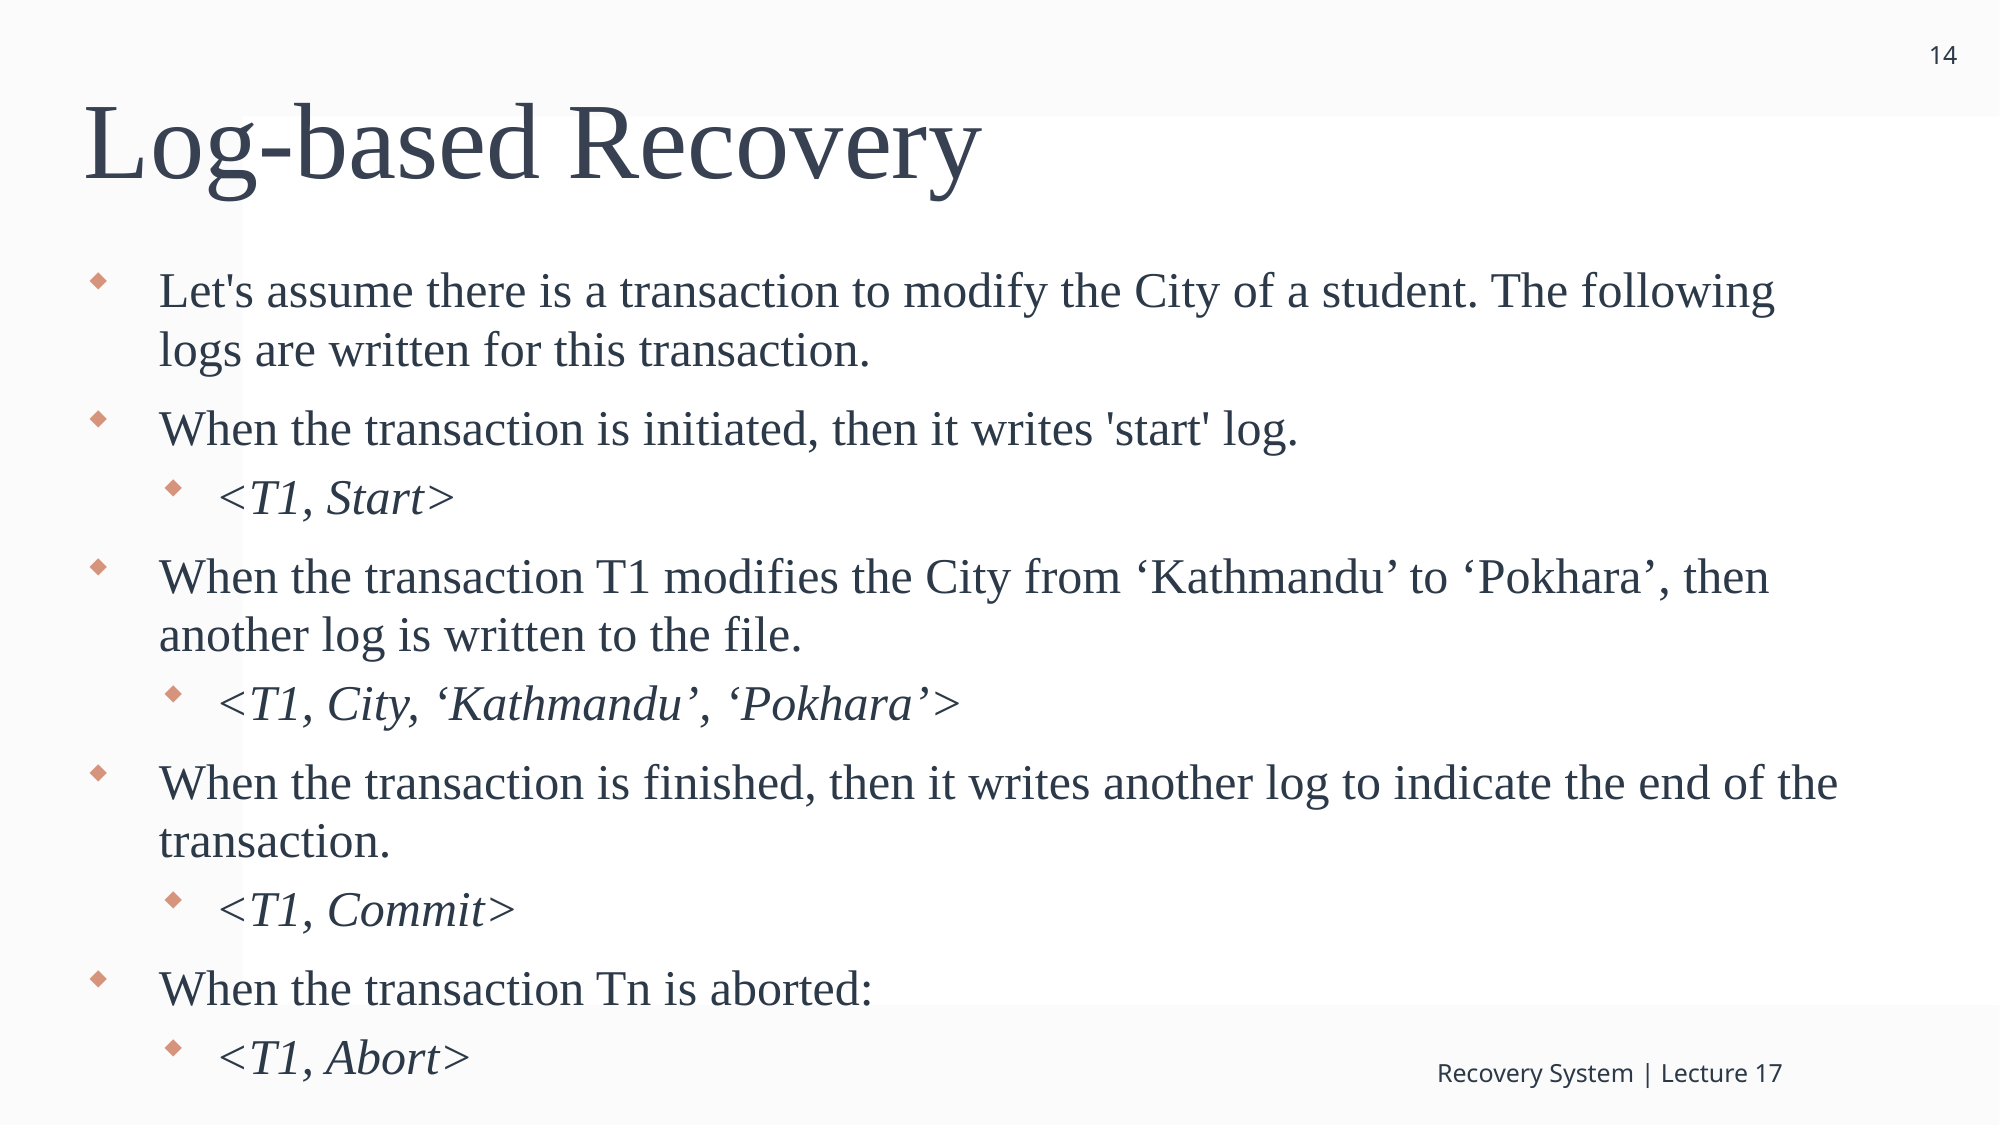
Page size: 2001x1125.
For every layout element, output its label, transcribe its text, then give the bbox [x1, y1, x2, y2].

slide_number 14 [1886, 0, 2000, 113]
title Log-based Recovery [68, 34, 1887, 251]
list Let's assume there is a transaction to modify the City of a student. The following logs are written for this transaction. When the transaction is initiated, then it writes 'start' log. <T1, Start> When the transaction T1 modifies the City from ‘Kathmandu’ to ‘Pokhara’, then another log is written to the file. <T1, City, ‘Kathmandu’, ‘Pokhara’> When the transaction is finished, then it writes another log to indicate the end of the transaction. <T1, Commit> When the transaction Tn is aborted: <T1, Abort> [68, 251, 1887, 1041]
footer Recovery System | Lecture 17 [618, 1020, 1799, 1125]
